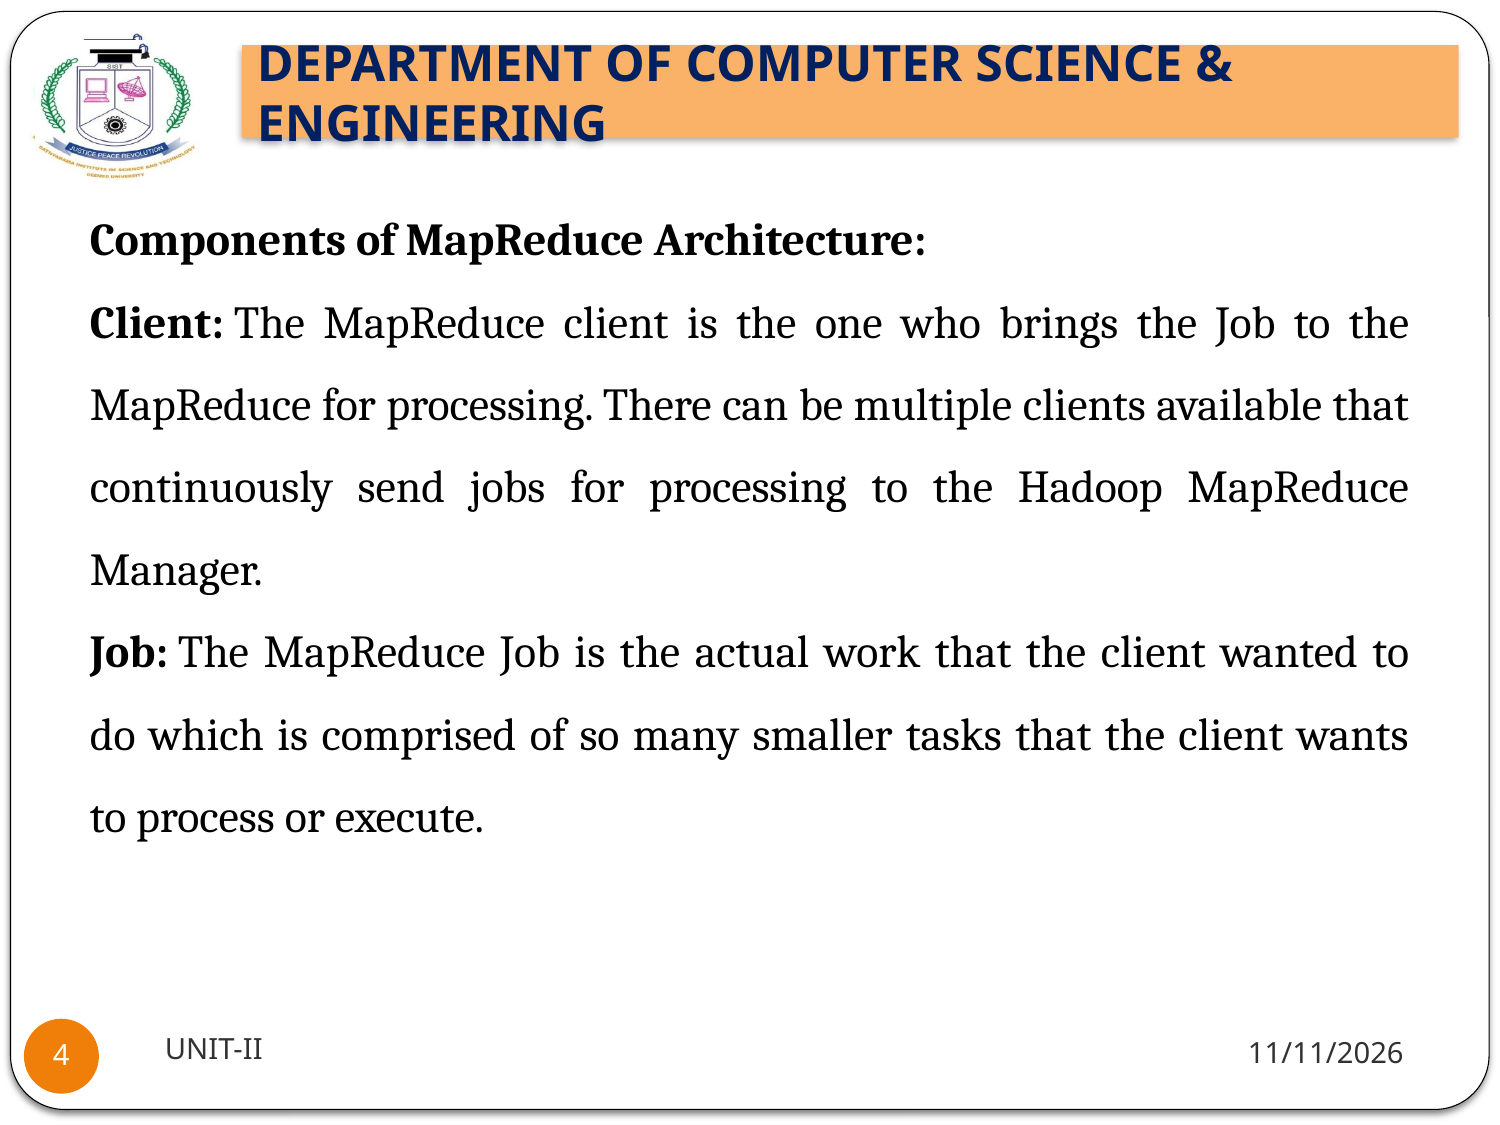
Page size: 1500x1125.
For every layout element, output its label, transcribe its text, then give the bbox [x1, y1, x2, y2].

footer UNIT-II [150, 1012, 800, 1088]
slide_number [1012, 1015, 1419, 1094]
text_box Components of MapReduce Architecture: Client: The MapReduce client is the one who brings the Job to the MapReduce for processing. There can be multiple clients available that continuously send jobs for processing to the Hadoop MapReduce Manager. Job: The MapReduce Job is the actual work that the client wanted to do which is comprised of so many smaller tasks that the client wants to process or execute. [74, 174, 1425, 850]
picture [29, 30, 200, 182]
slide_number 4 [23, 1018, 99, 1094]
